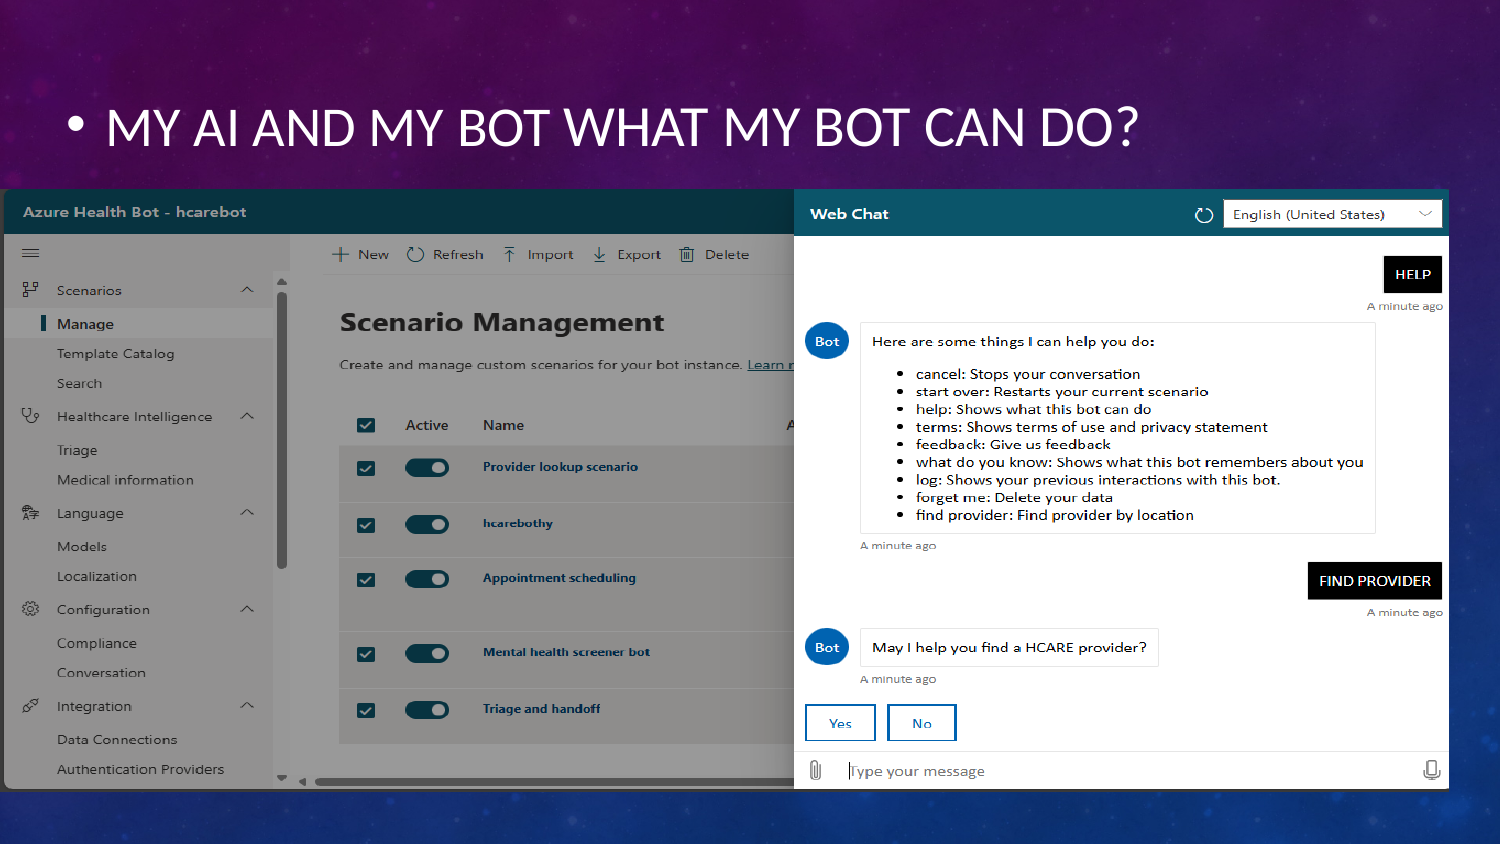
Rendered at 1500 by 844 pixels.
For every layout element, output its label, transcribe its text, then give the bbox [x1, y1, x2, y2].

picture [0, 0, 1500, 844]
title MY AI AND MY BOT WHAT MY BOT CAN DO? [51, 72, 1449, 189]
